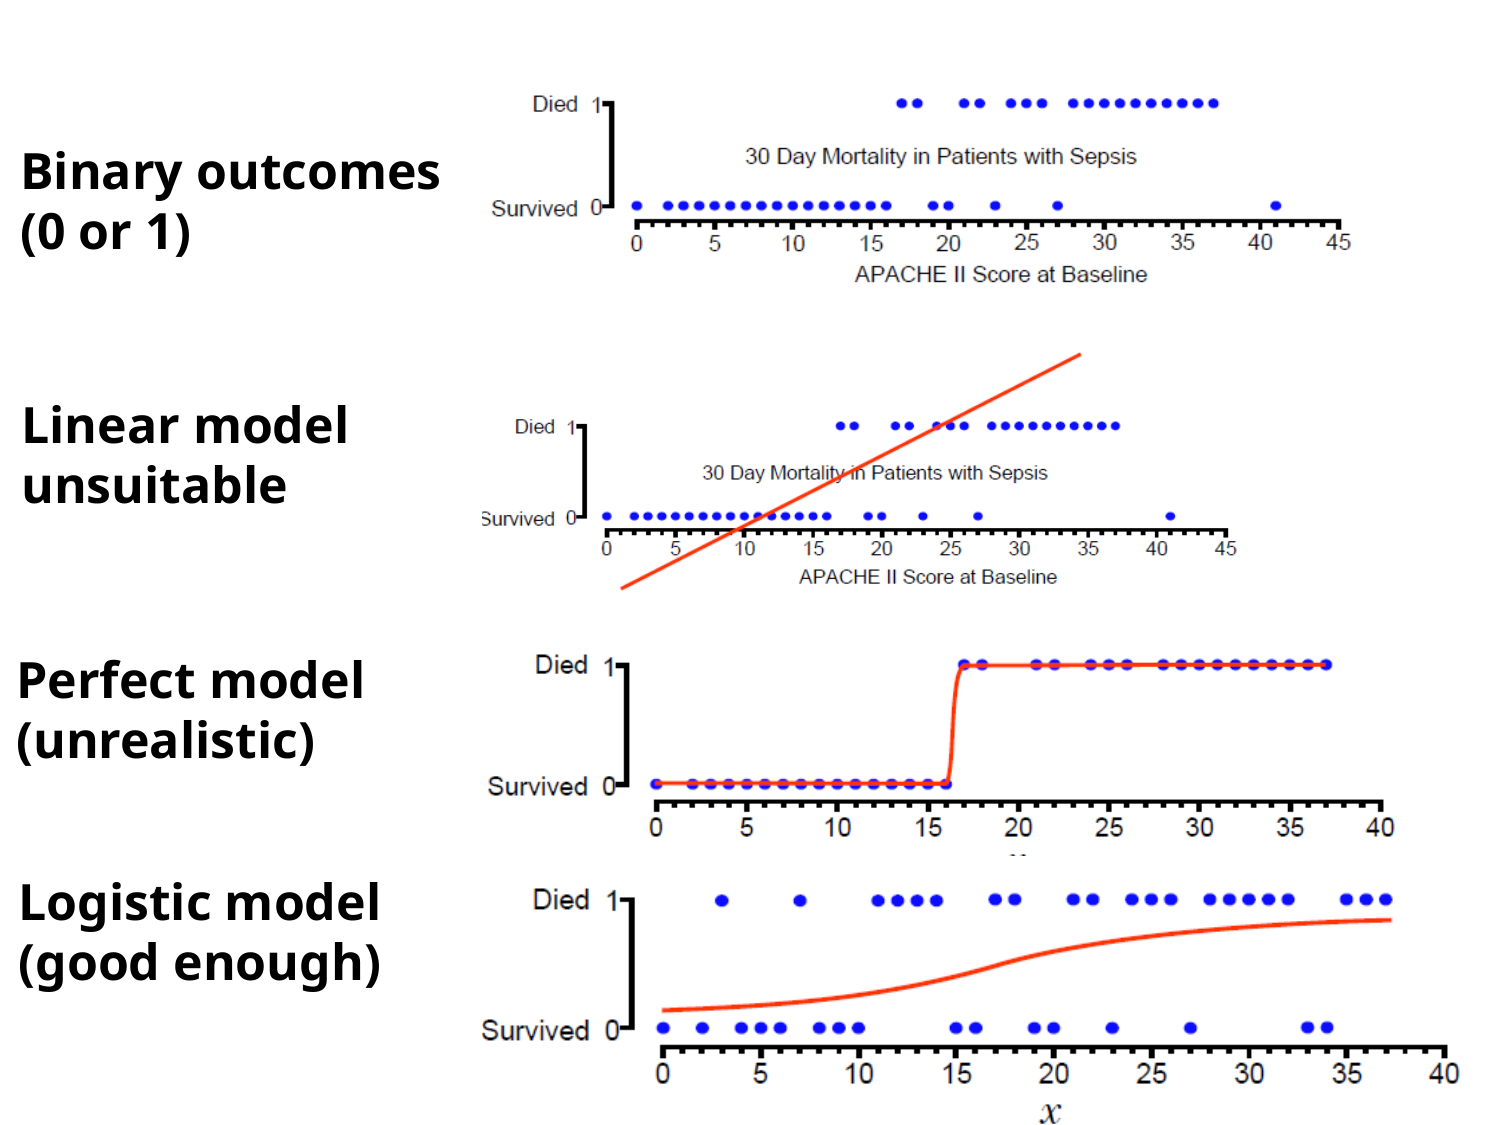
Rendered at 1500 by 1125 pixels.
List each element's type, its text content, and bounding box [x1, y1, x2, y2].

picture [482, 327, 1279, 598]
text_box Logistic model (good enough) [3, 863, 410, 999]
text_box Perfect model (unrealistic) [1, 641, 394, 776]
picture [482, 615, 1500, 1125]
picture [482, 26, 1395, 298]
text_box Binary outcomes (0 or 1) [5, 132, 457, 268]
text_box Linear model unsuitable [6, 386, 378, 522]
